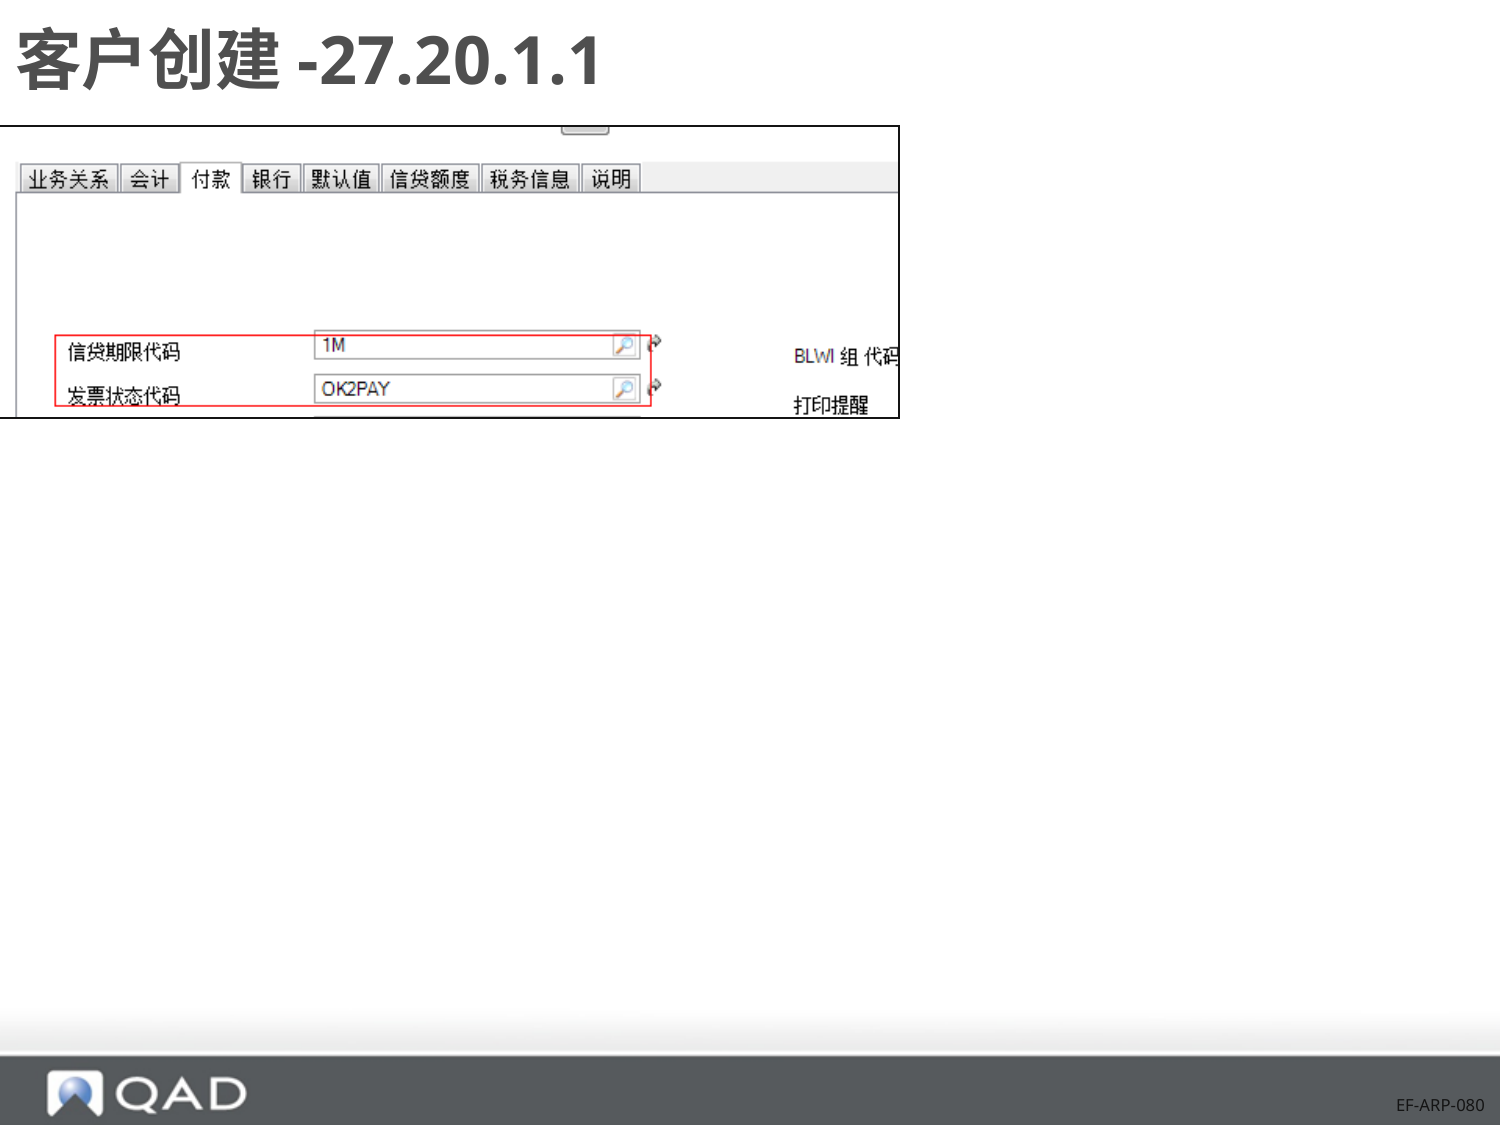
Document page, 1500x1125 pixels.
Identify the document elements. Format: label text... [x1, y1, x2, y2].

picture [0, 126, 899, 418]
footer EF-ARP-080 [1350, 1088, 1500, 1125]
picture [0, 987, 1500, 1125]
title 客户创建-27.20.1.1 [0, 0, 1350, 117]
